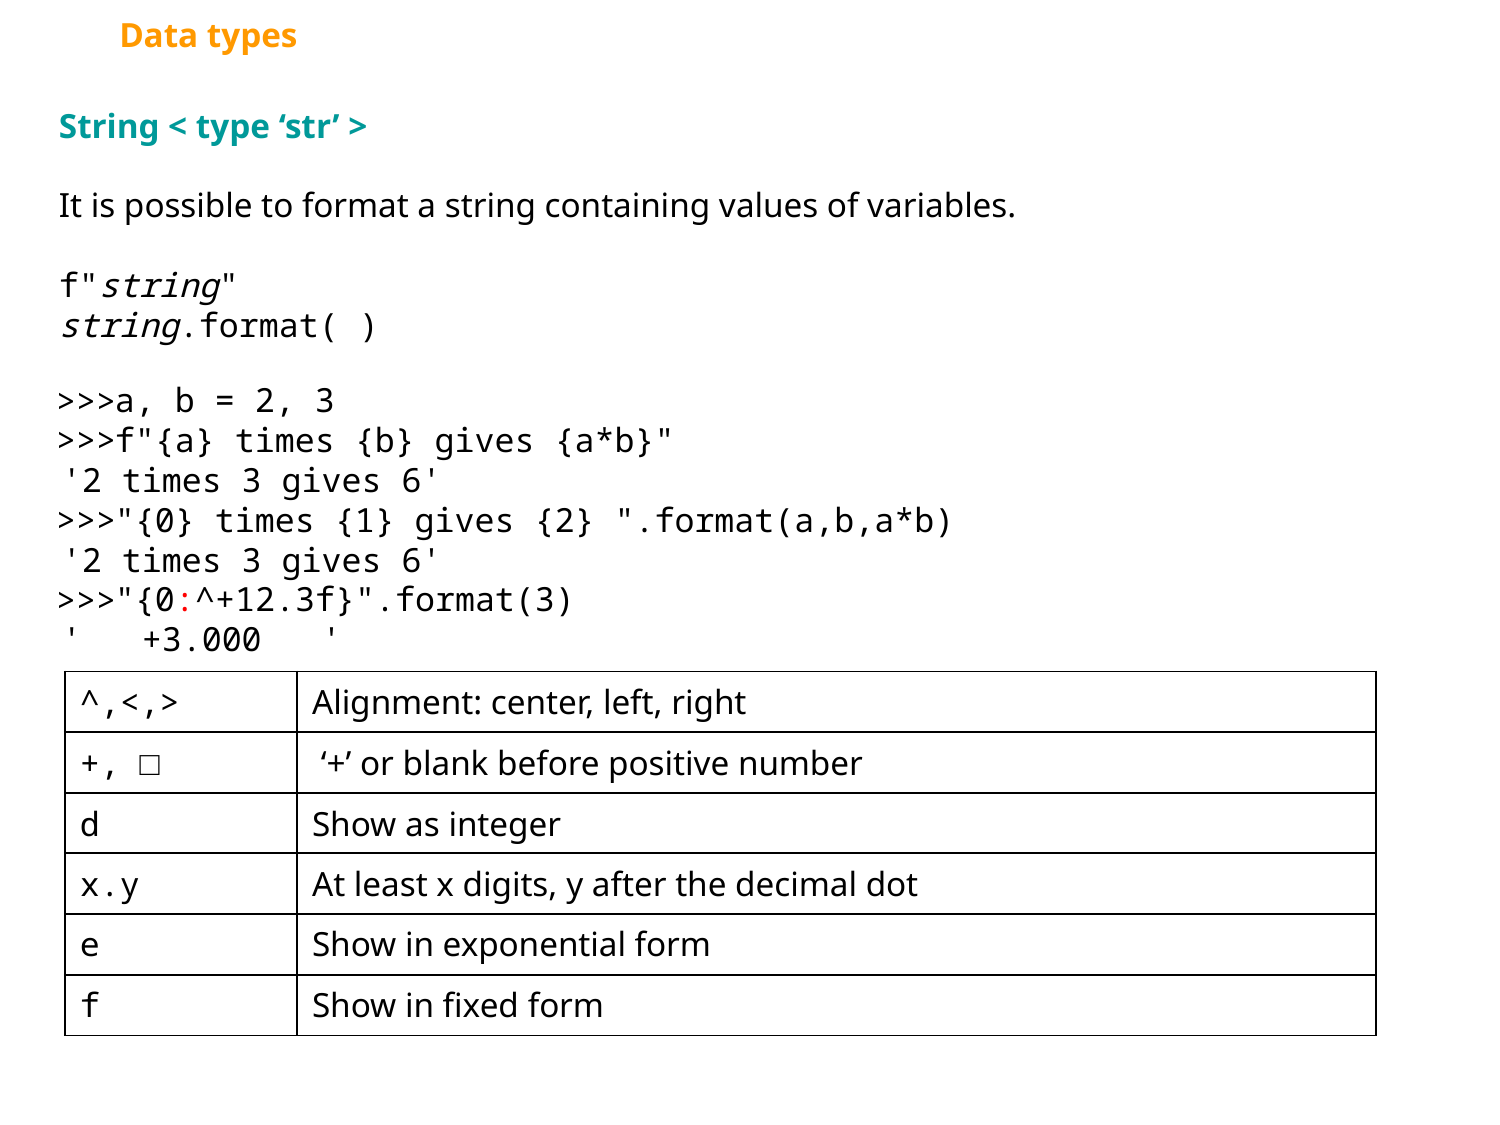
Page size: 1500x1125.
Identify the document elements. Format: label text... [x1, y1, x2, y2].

table_cell e [66, 915, 296, 974]
table_header ^,<,> [66, 672, 296, 731]
table_cell d [66, 794, 296, 852]
table_cell Show as integer [298, 794, 1375, 852]
table_cell f [66, 976, 296, 1035]
text_box String < type ‘str’ > It is possible to format a string containing values of variables. f"string" string.format( ) [0, 90, 1500, 1125]
table_cell ‘+’ or blank before positive number [298, 733, 1375, 792]
table_cell x.y [66, 854, 296, 913]
table_header Alignment: center, left, right [298, 672, 1375, 731]
table_cell At least x digits, y after the decimal dot [298, 854, 1375, 913]
text_box a, b = 2, 3 f"{a} times {b} gives {a*b}" '2 times 3 gives 6' "{0} times {1} gives {2} ".format(a,b,a*b) '2 times 3 gives 6' "{0:^+12.3f}".format(3) ' +3.000 ' [41, 371, 1066, 666]
table_cell Show in fixed form [298, 976, 1375, 1035]
table_cell +, □ [66, 733, 296, 792]
table_cell Show in exponential form [298, 915, 1375, 974]
text_box Data types [1, 0, 313, 70]
